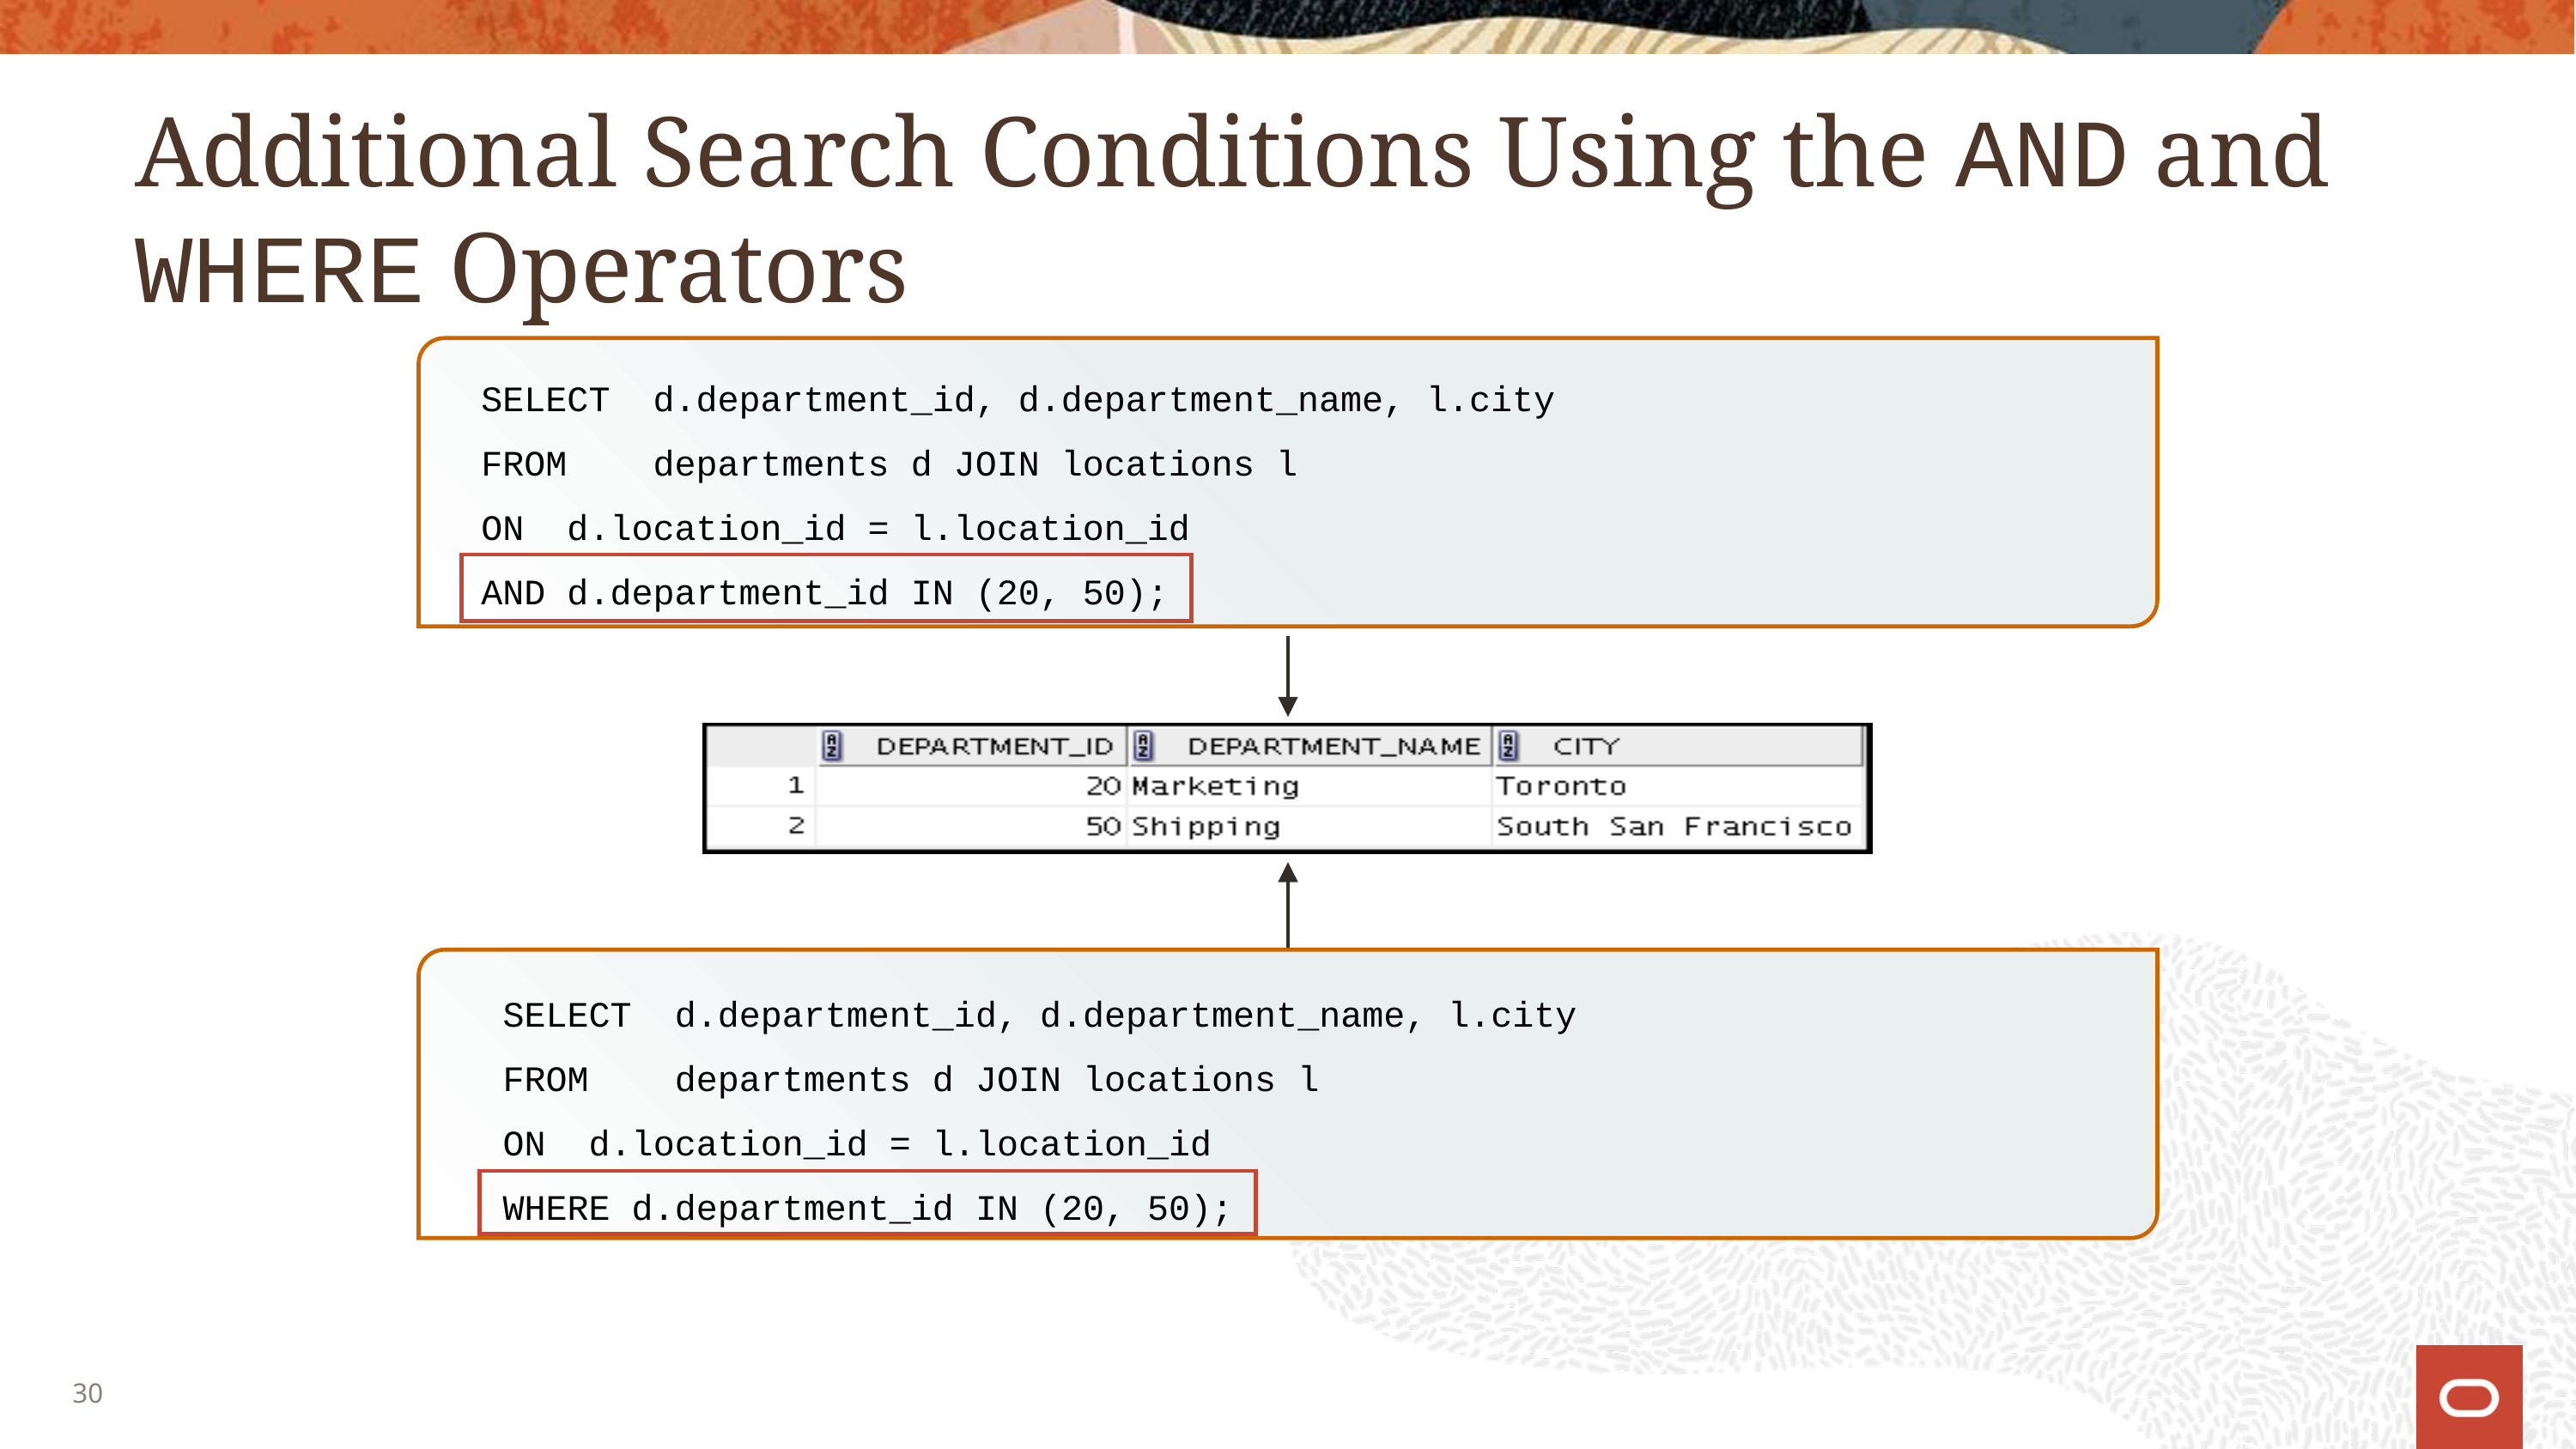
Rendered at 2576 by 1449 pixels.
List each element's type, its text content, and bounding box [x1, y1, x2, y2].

picture [0, 0, 2576, 54]
picture [2416, 1345, 2523, 1449]
title Additional Search Conditions Using the AND and WHERE Operators [131, 86, 2445, 252]
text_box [418, 337, 2158, 1247]
